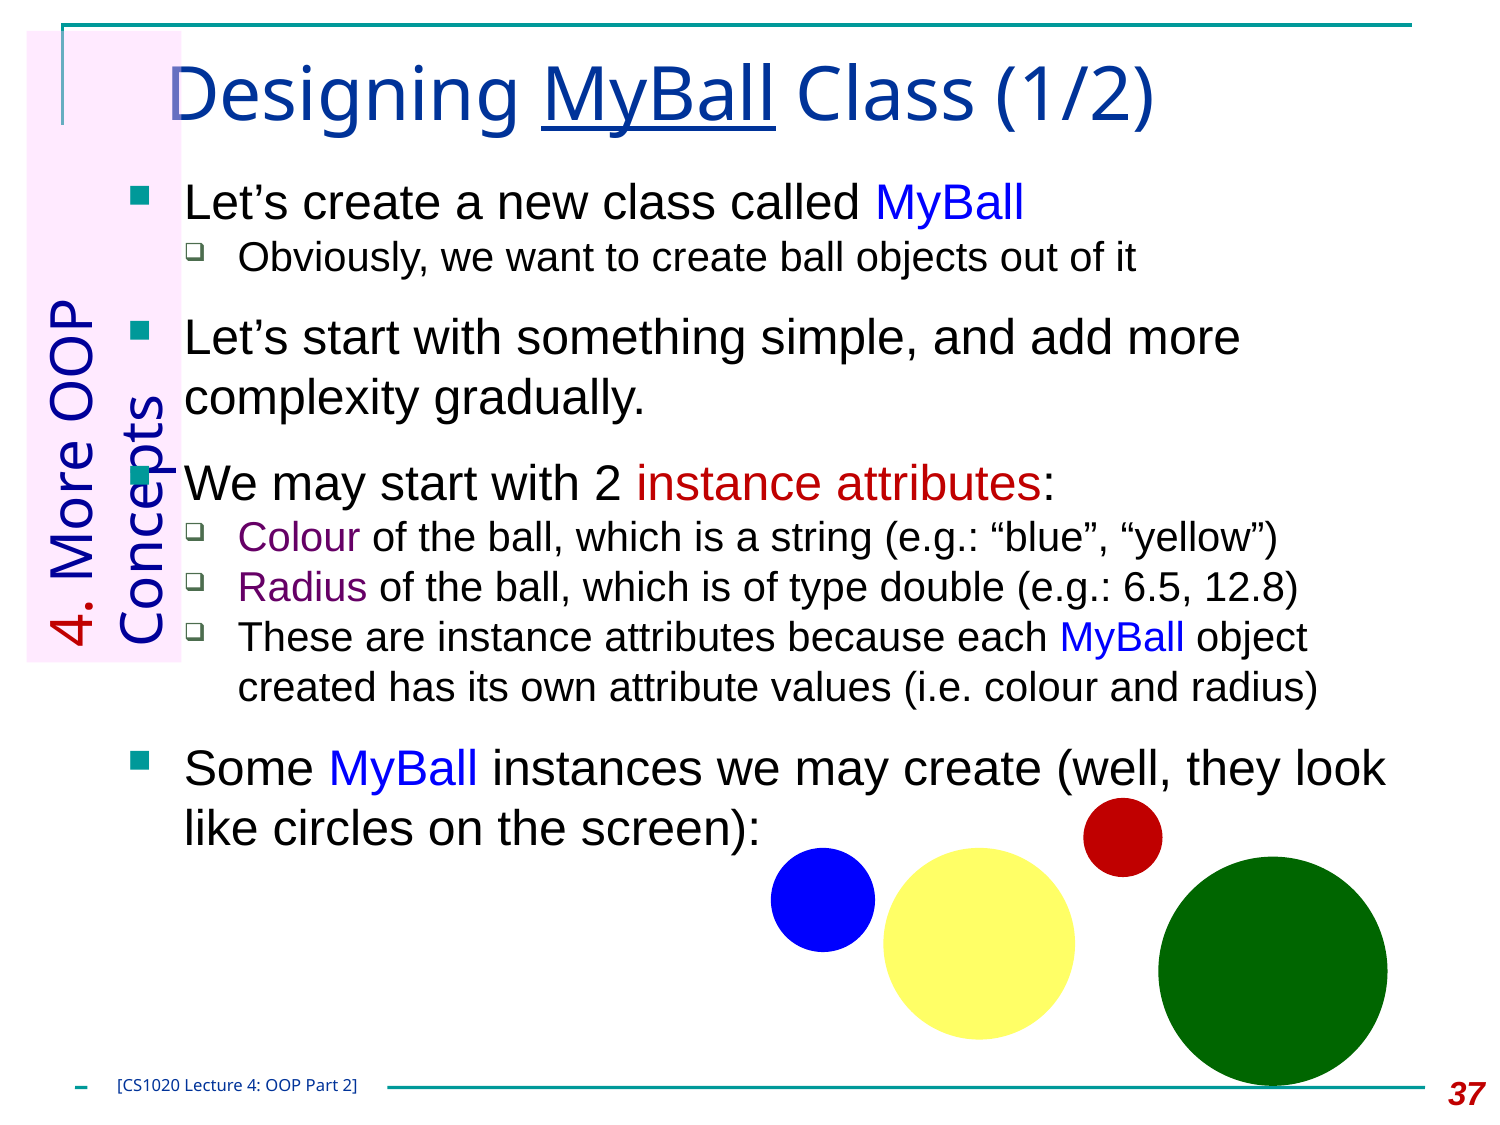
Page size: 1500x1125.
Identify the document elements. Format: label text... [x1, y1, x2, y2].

title Designing MyBall Class (1/2) [182, 37, 1426, 162]
text_box [770, 847, 876, 953]
slide_number 37 [1400, 1065, 1500, 1125]
list Let’s create a new class called MyBall Obviously, we want to create ball objects out of it Let’s start with something simple, and add more complexity gradually. We may start with 2 instance attributes: Colour of the ball, which is a string (e.g.: “blue”, “yellow”) Radius of the ball, which is of type double (e.g.: 6.5, 12.8) These are instance attributes because each MyBall object created has its own attribute values (i.e. colour and radius) Some MyBall instances we may create (well, they look like circles on the screen): [112, 162, 1426, 876]
text_box [1083, 797, 1163, 878]
text_box [1158, 856, 1388, 1086]
text_box [CS1020 Lecture 4: OOP Part 2] [87, 1074, 388, 1100]
text_box [883, 847, 1076, 1040]
text_box 4. More OOP Concepts [26, 30, 182, 663]
